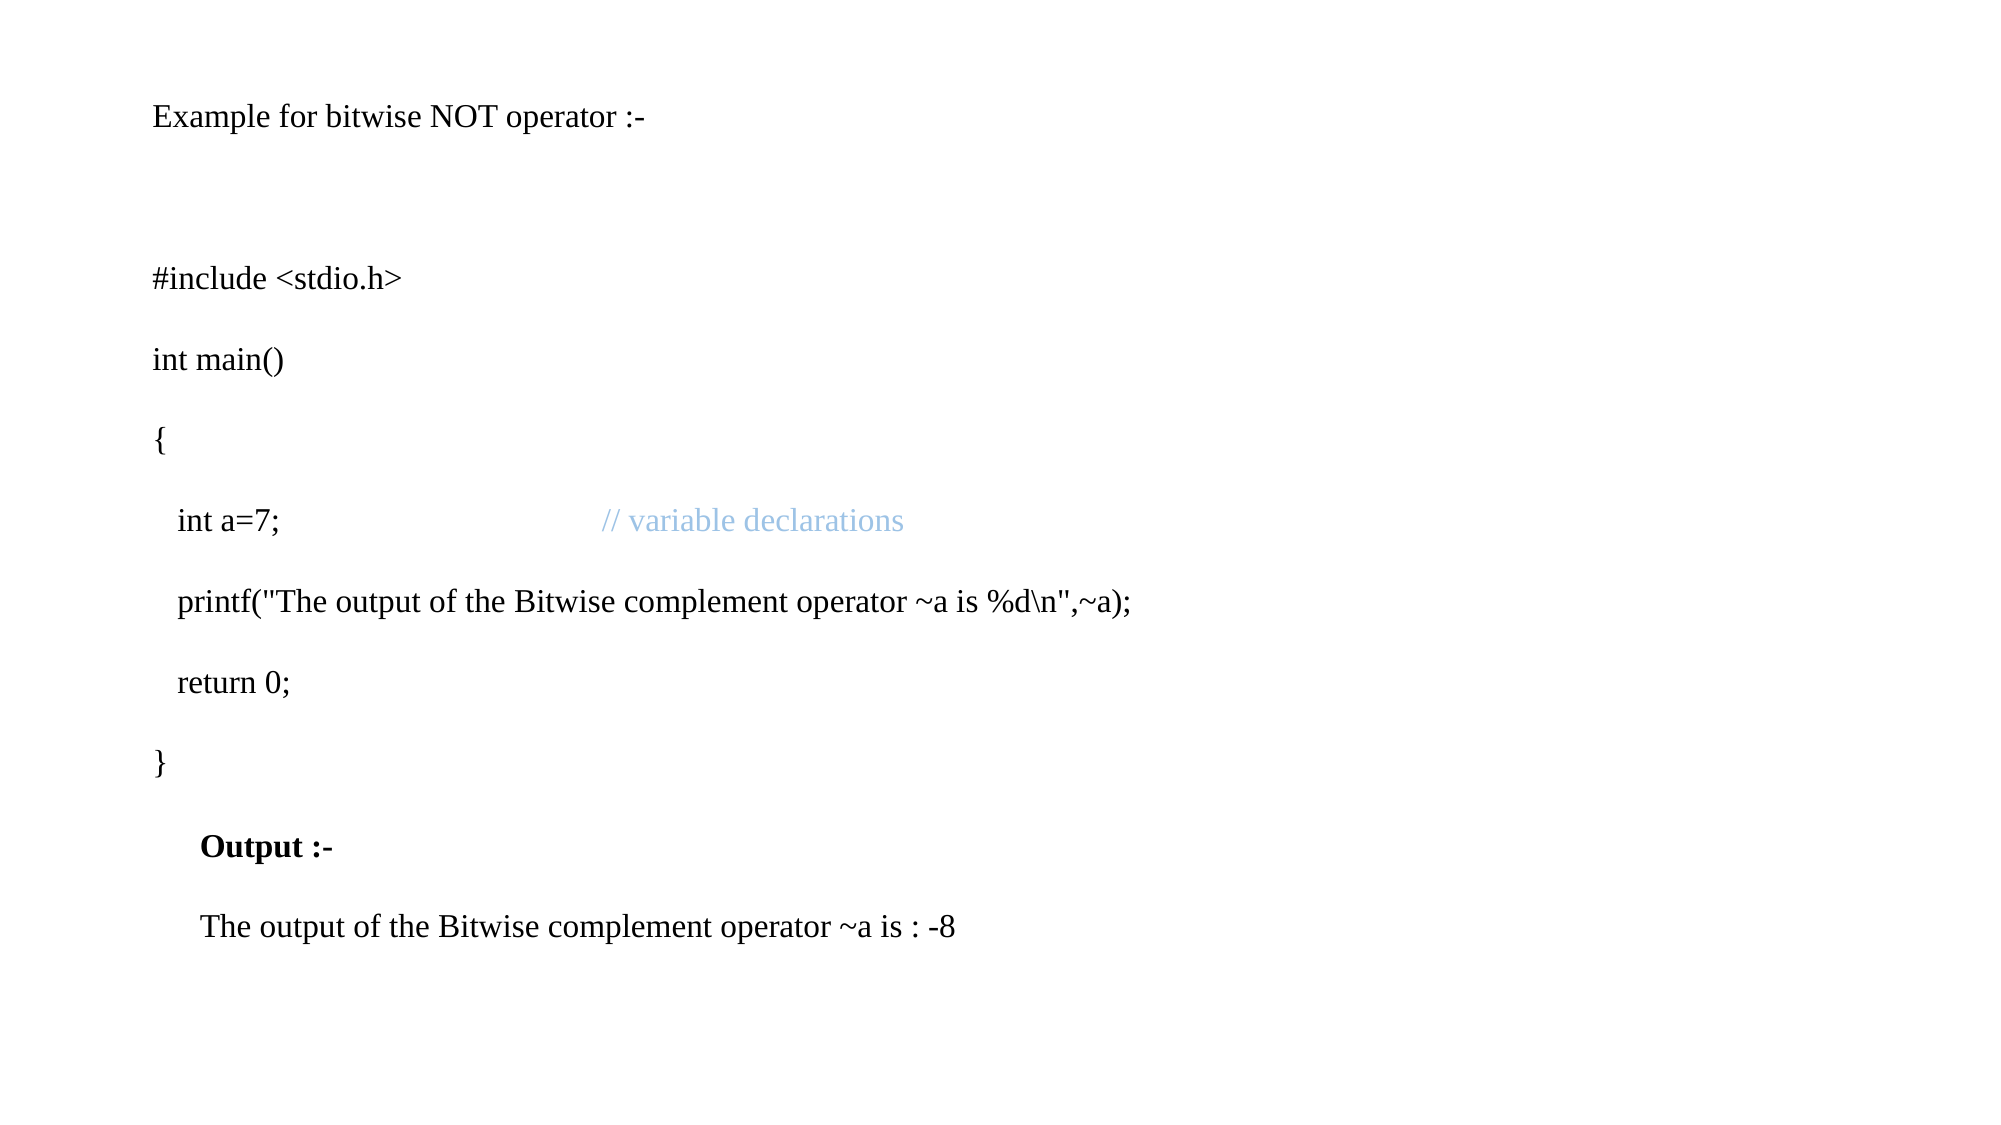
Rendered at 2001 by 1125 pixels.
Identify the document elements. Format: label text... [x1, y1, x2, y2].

text_box Output :- The output of the Bitwise complement operator ~a is : -8 [185, 816, 1394, 952]
list Example for bitwise NOT operator :- #include <stdio.h> int main() { int a=7; // variable declarations printf("The output of the Bitwise complement operator ~a is %d\n",~a); return 0; } [137, 67, 1863, 1014]
